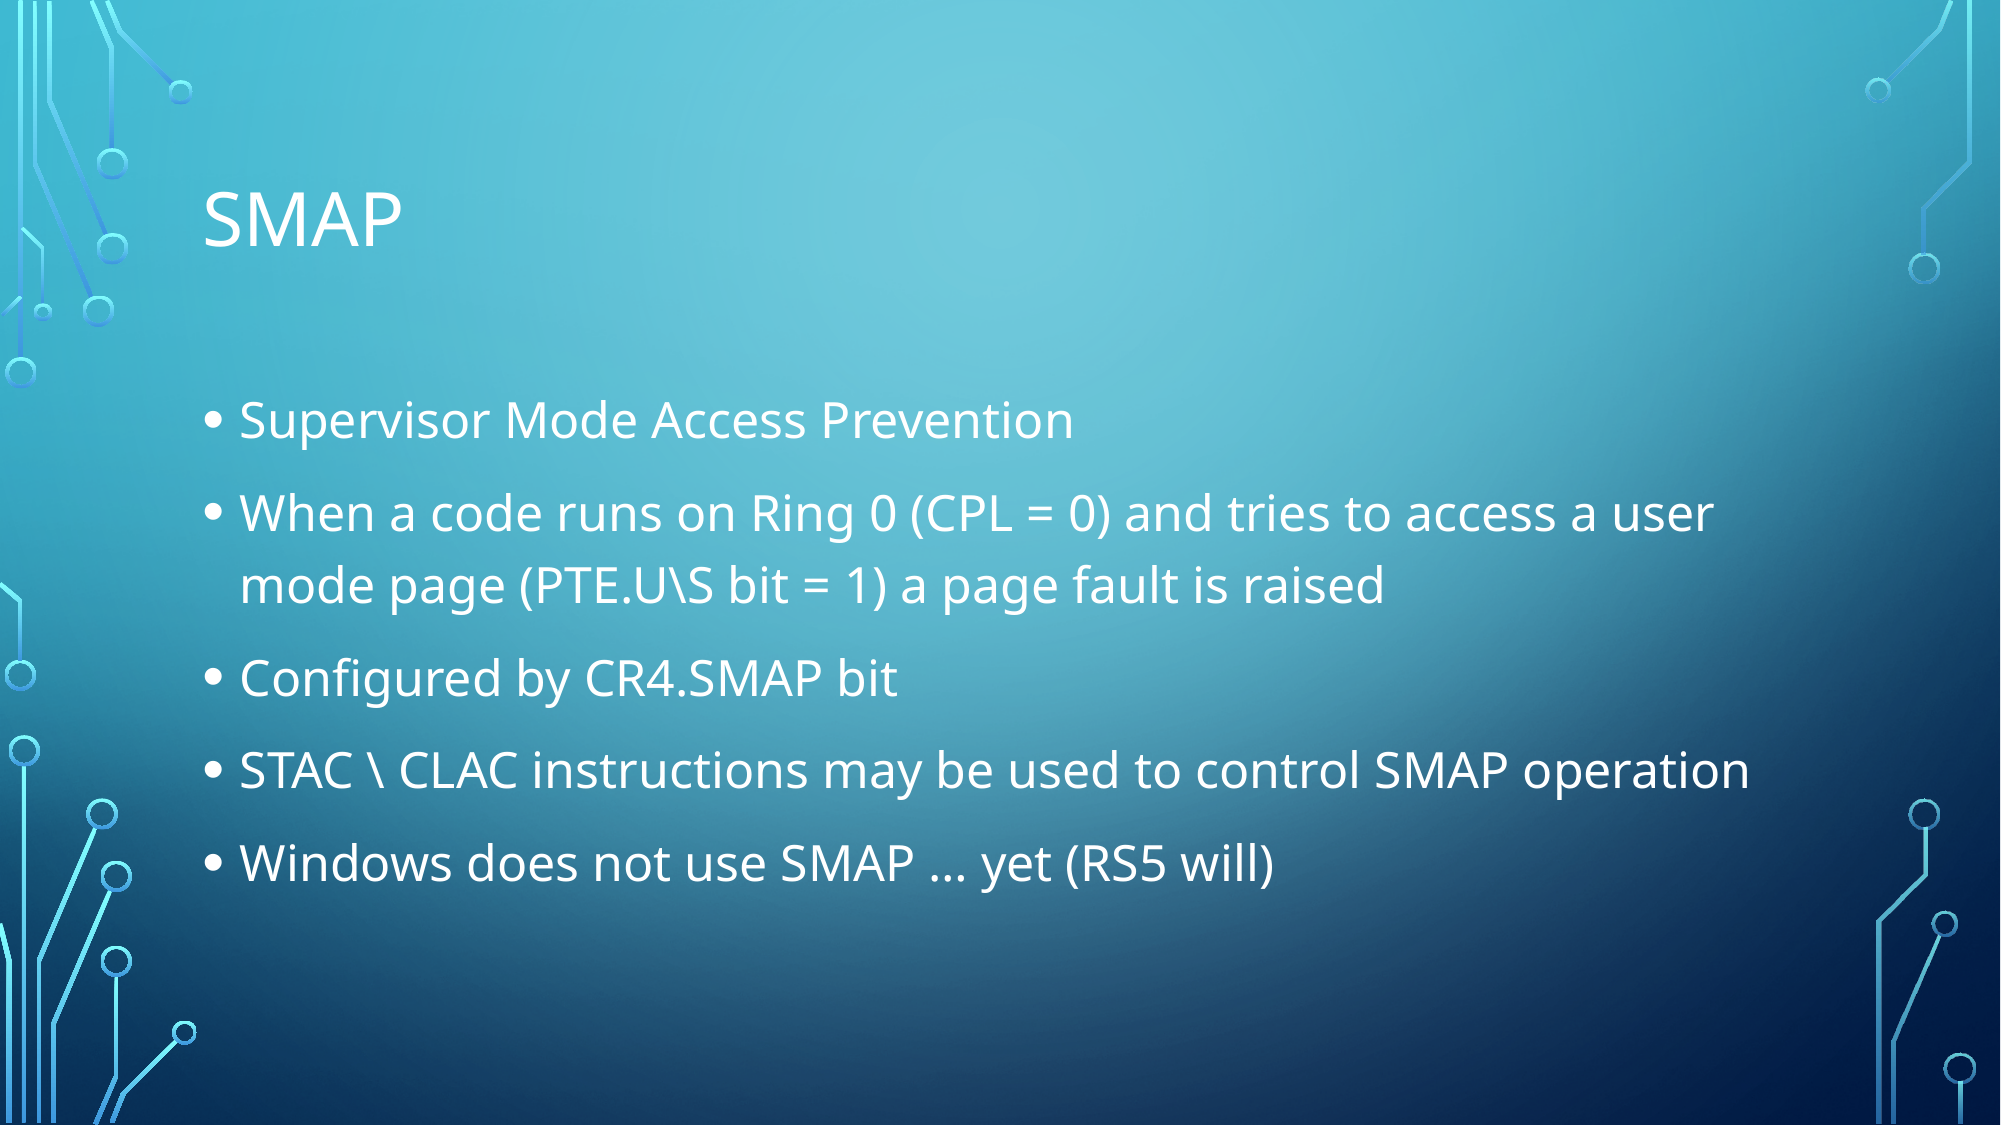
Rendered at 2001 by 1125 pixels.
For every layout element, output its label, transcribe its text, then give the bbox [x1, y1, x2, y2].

title SMAP [187, 101, 1813, 344]
list Supervisor Mode Access Prevention When a code runs on Ring 0 (CPL = 0) and tries to access a user mode page (PTE.U\S bit = 1) a page fault is raised Configured by CR4.SMAP bit STAC \ CLAC instructions may be used to control SMAP operation Windows does not use SMAP … yet (RS5 will) [187, 369, 1813, 950]
